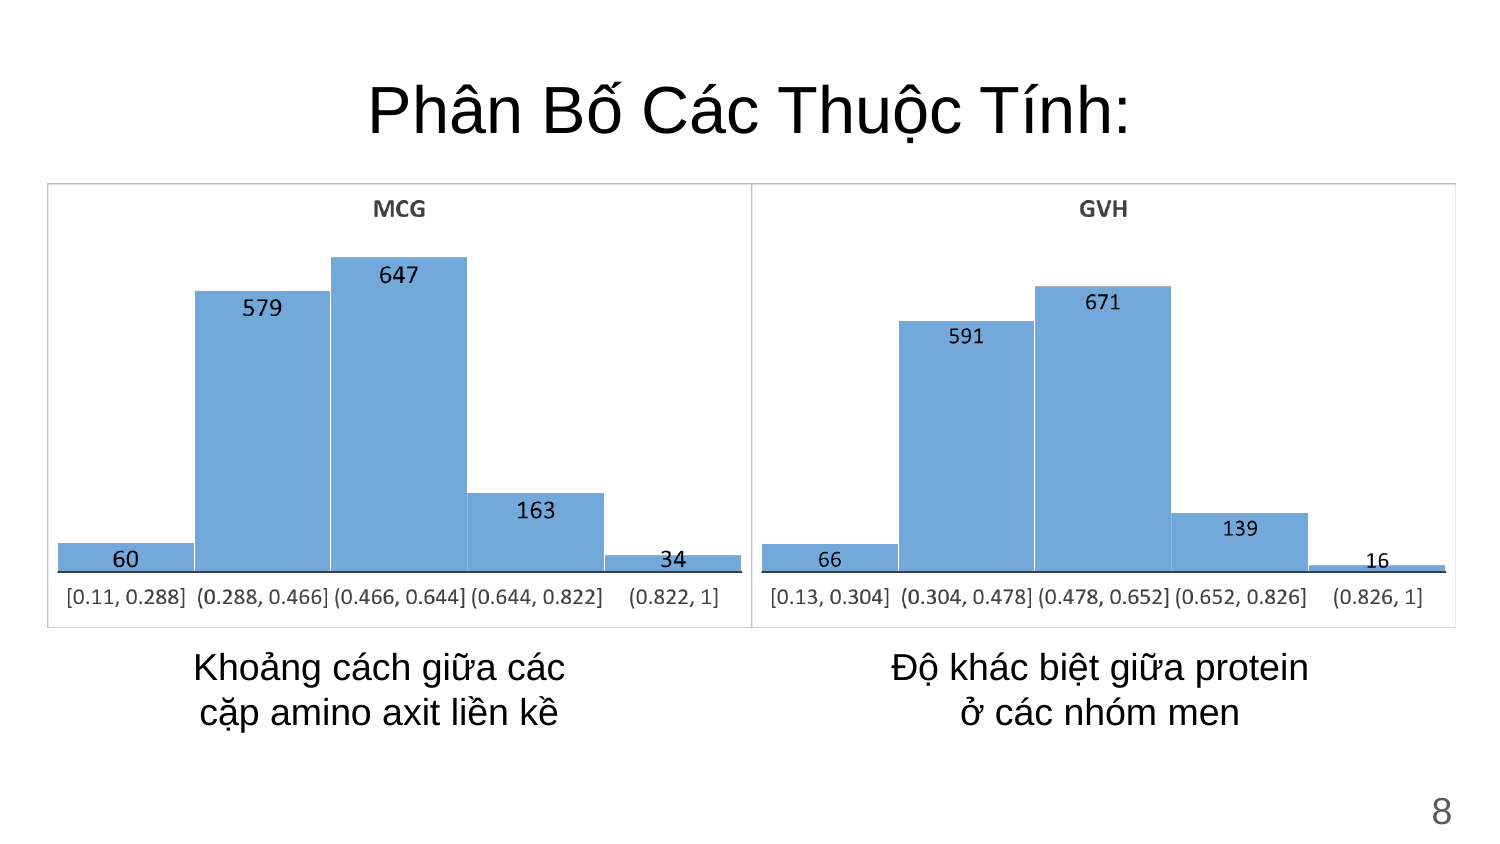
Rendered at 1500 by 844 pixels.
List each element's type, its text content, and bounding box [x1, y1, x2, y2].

title Phân Bố Các Thuộc Tính: [75, 67, 1425, 147]
slide_number 8 [1377, 777, 1468, 842]
text_box Khoảng cách giữa các cặp amino axit liền kề [152, 635, 607, 748]
picture [46, 183, 1457, 628]
text_box Độ khác biệt giữa protein ở các nhóm men [873, 635, 1328, 748]
